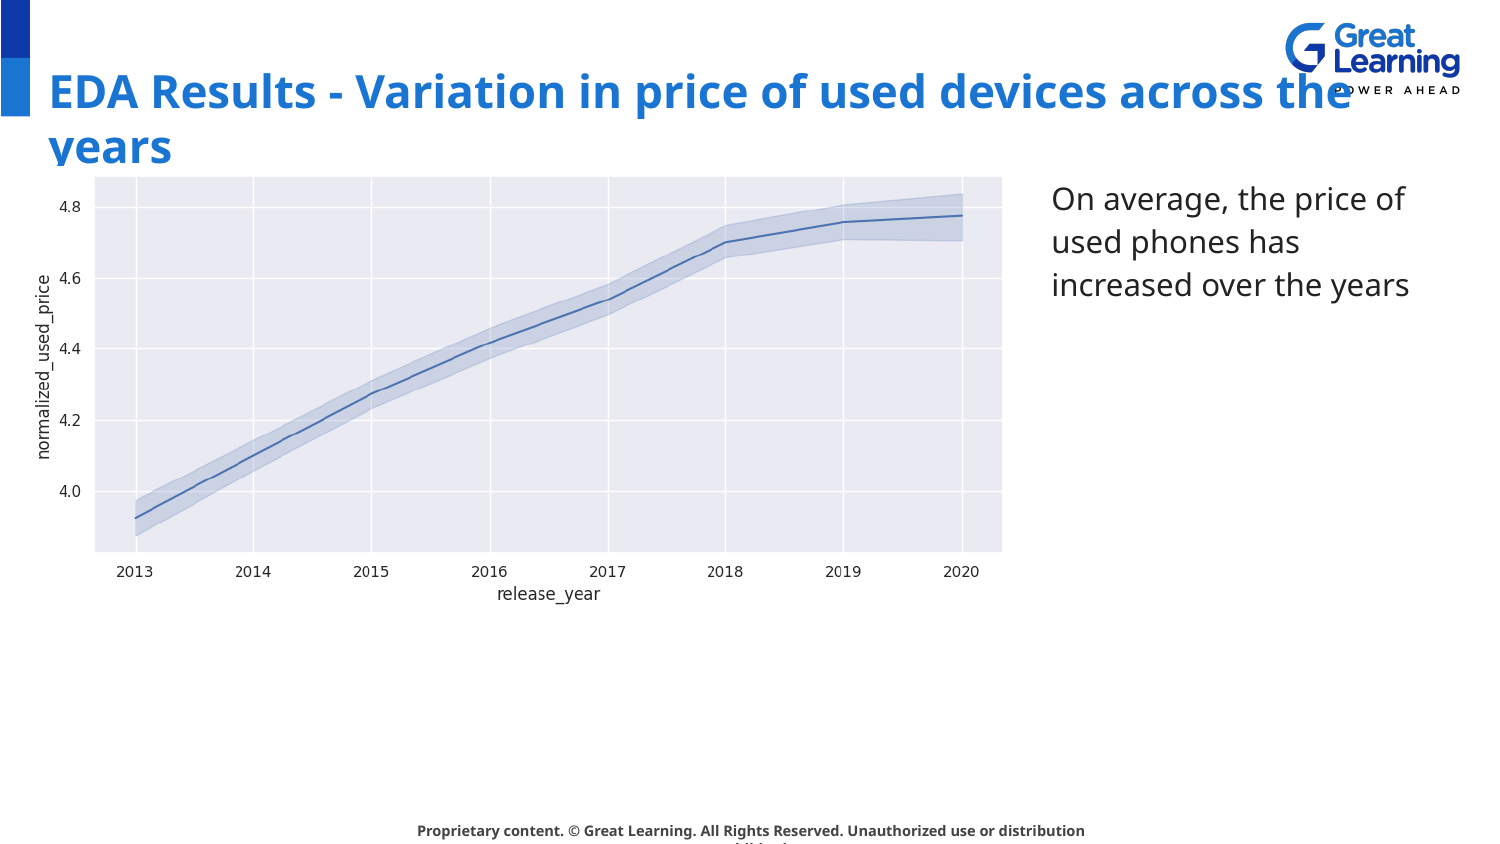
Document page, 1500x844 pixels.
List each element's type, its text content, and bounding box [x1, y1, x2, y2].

picture [24, 166, 1012, 613]
picture [1258, 11, 1487, 106]
title EDA Results - Variation in price of used devices across the years [33, 47, 1431, 142]
list On average, the price of used phones has increased over the years [1036, 158, 1449, 750]
